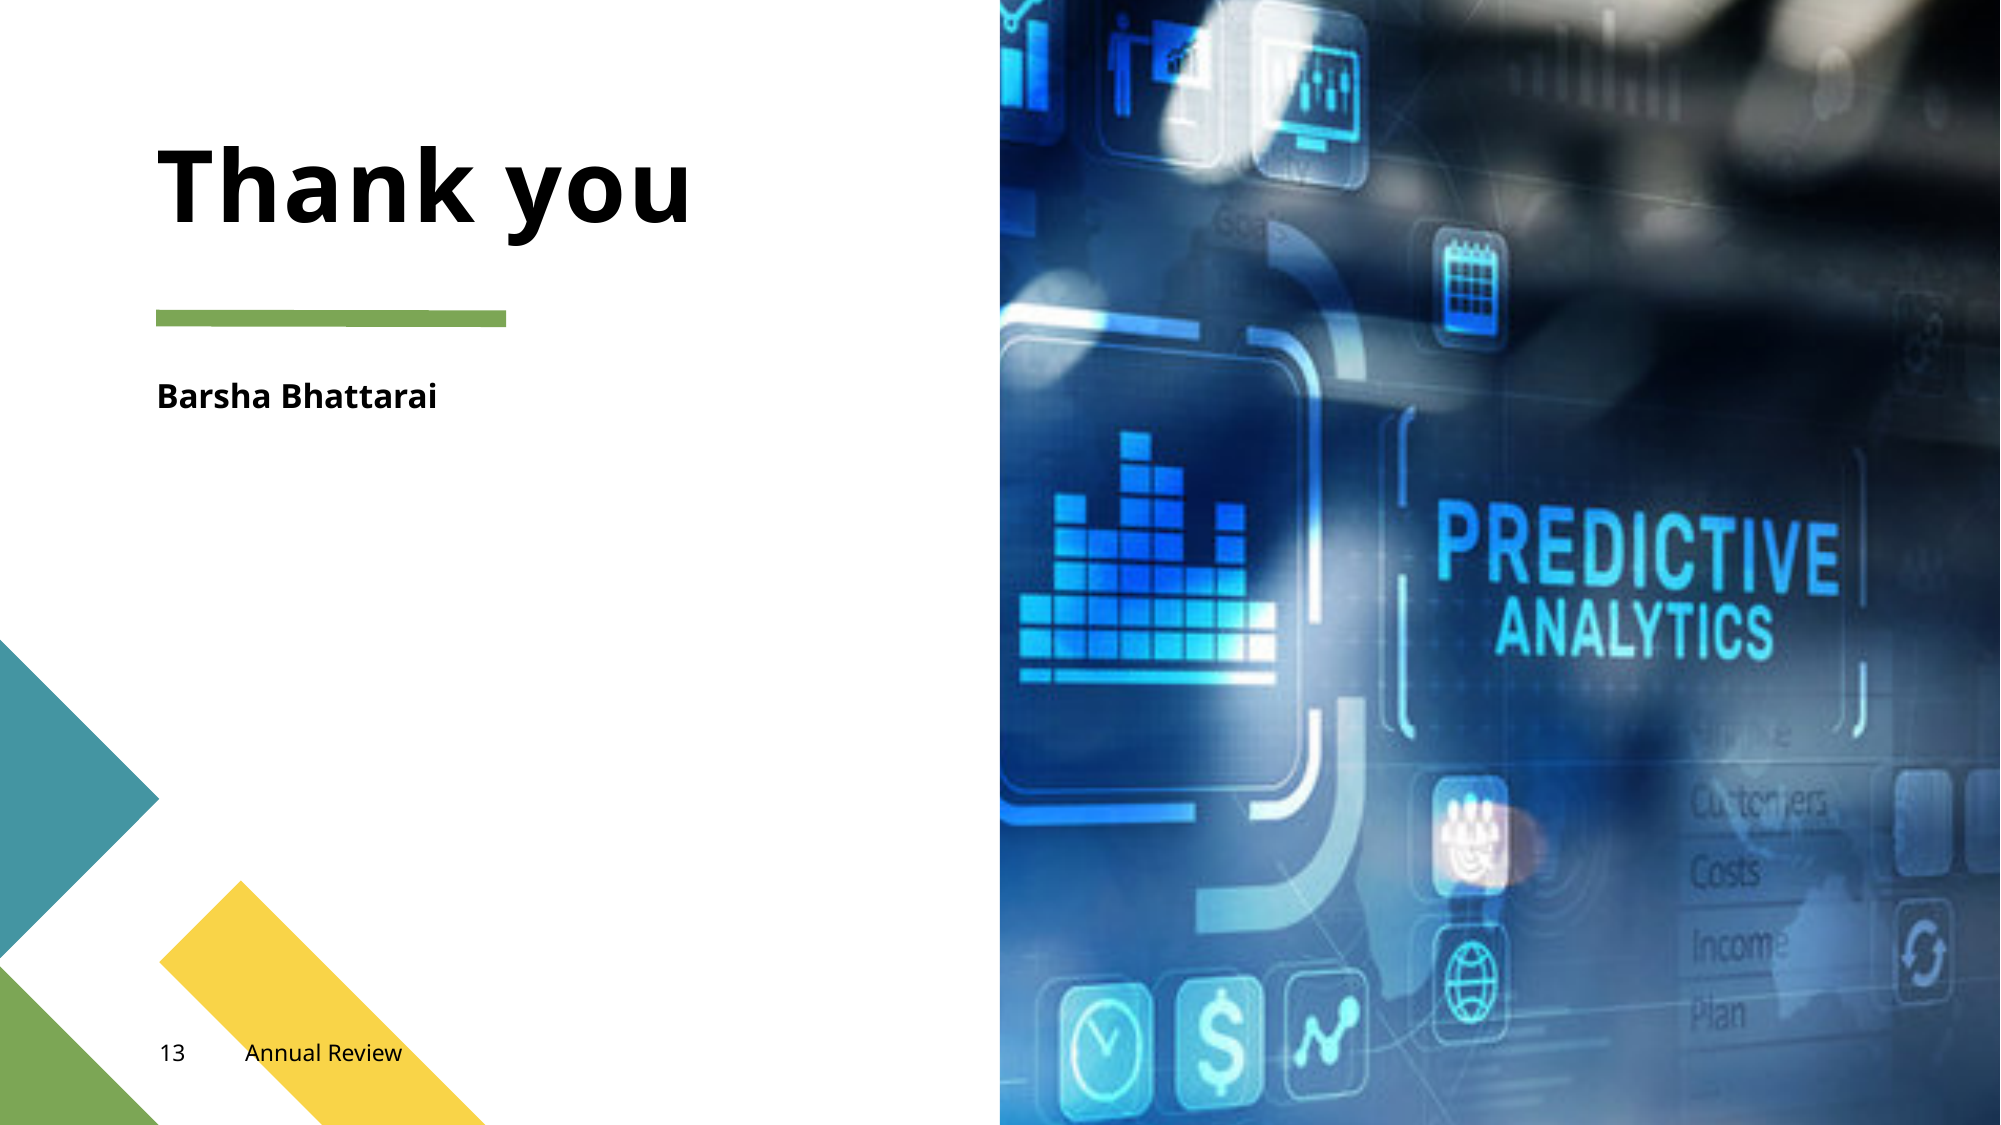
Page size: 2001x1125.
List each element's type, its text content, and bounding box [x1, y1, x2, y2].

list Barsha Bhattarai [156, 375, 907, 835]
slide_number 13 [159, 1038, 246, 1080]
picture [999, 0, 2000, 1125]
footer Annual Review [246, 1038, 491, 1080]
title Thank you [156, 144, 967, 245]
